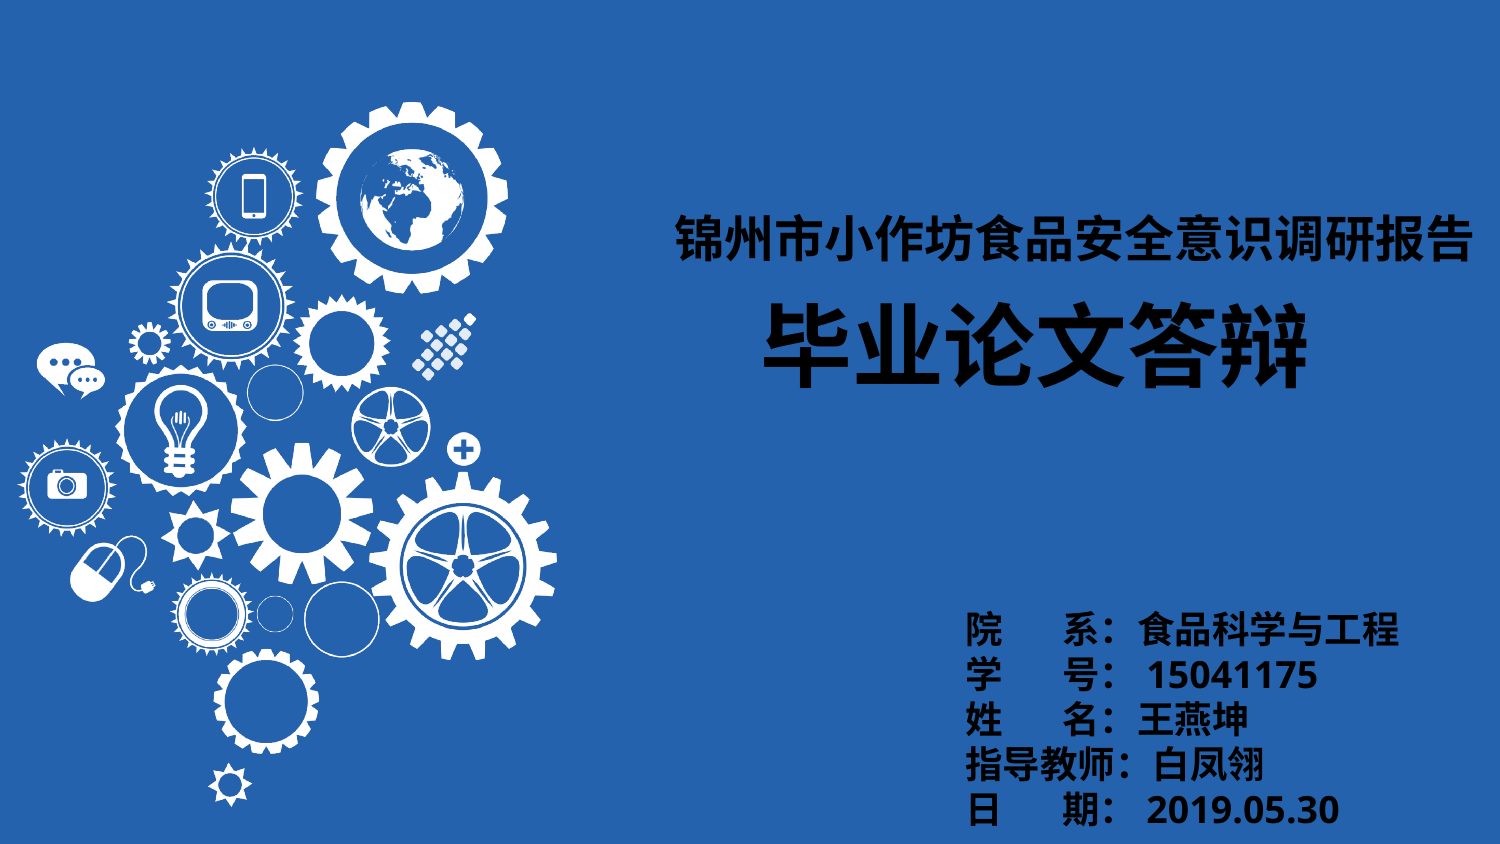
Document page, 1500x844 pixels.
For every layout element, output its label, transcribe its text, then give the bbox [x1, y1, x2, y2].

text_box 毕业论文答辩 [563, 280, 1353, 408]
picture [17, 102, 557, 808]
text_box 院 系：食品科学与工程 学 号：15041175 姓 名：王燕坤 指导教师：白凤翎 日 期：2019.05.30 [950, 598, 1500, 844]
text_box 锦州市小作坊食品安全意识调研报告 [608, 173, 1500, 302]
